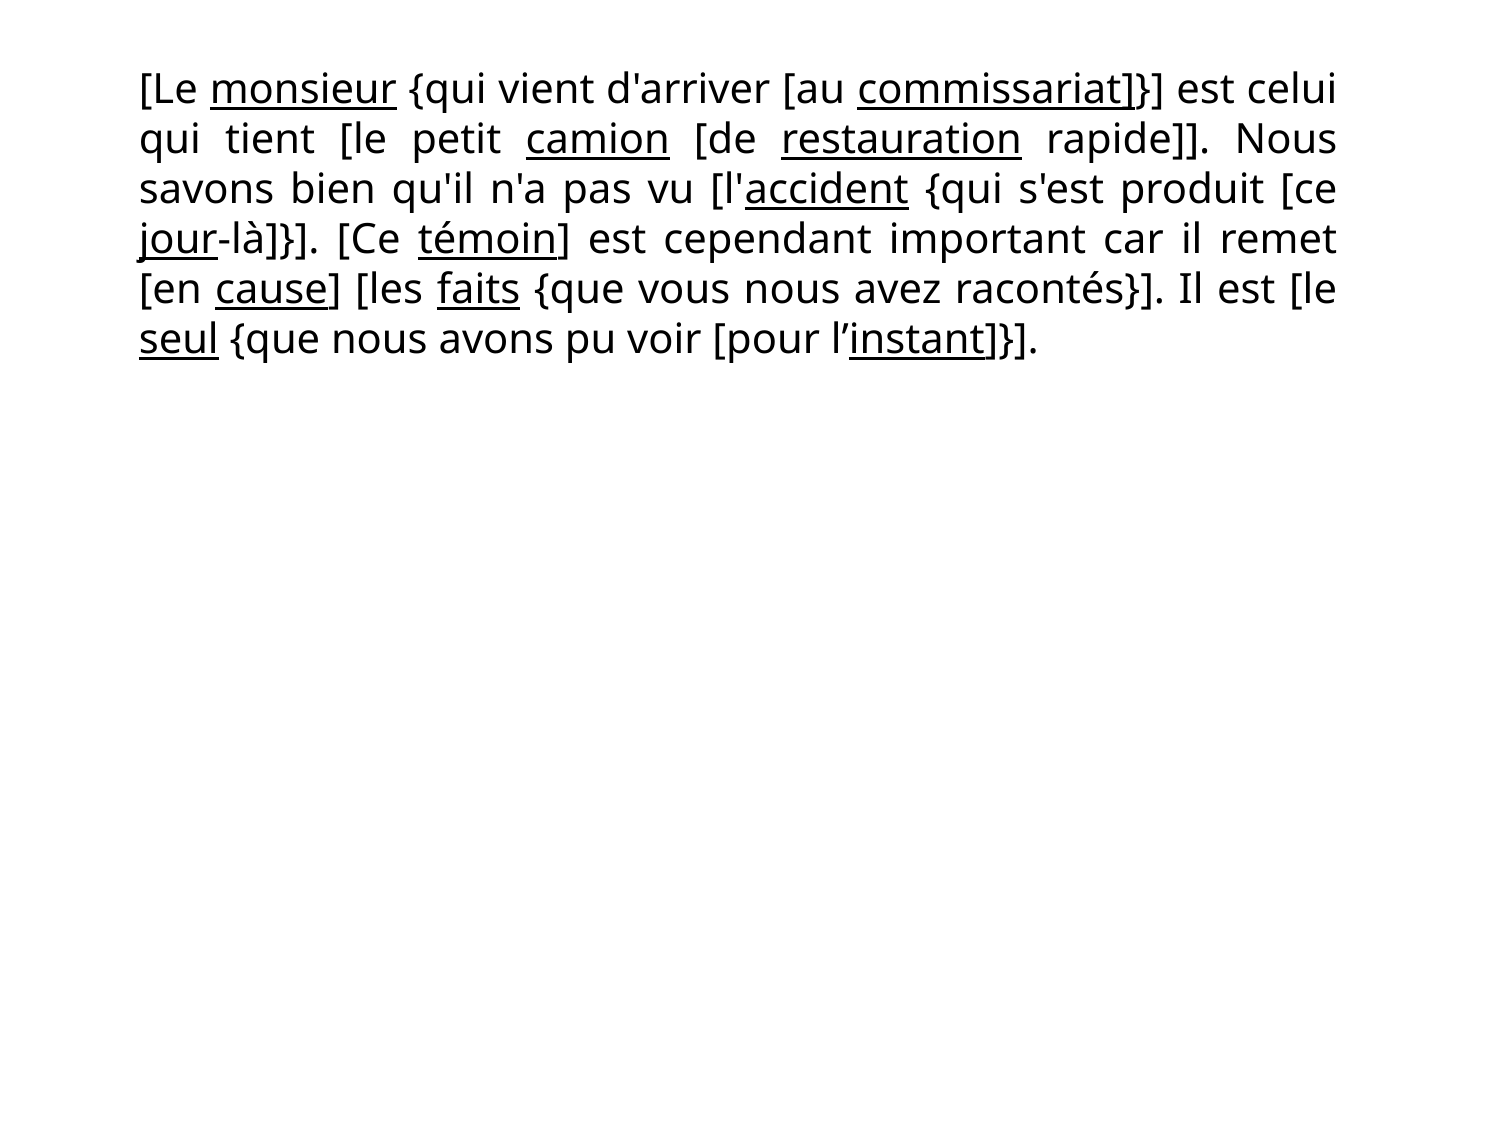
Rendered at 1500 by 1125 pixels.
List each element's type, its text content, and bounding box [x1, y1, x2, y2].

text_box [Le monsieur {qui vient d'arriver [au commissariat]}] est celui qui tient [le petit camion [de restauration rapide]]. Nous savons bien qu'il n'a pas vu [l'accident {qui s'est produit [ce jour-là]}]. [Ce témoin] est cependant important car il remet [en cause] [les faits {que vous nous avez racontés}]. Il est [le seul {que nous avons pu voir [pour l’instant]}]. [123, 54, 1353, 370]
